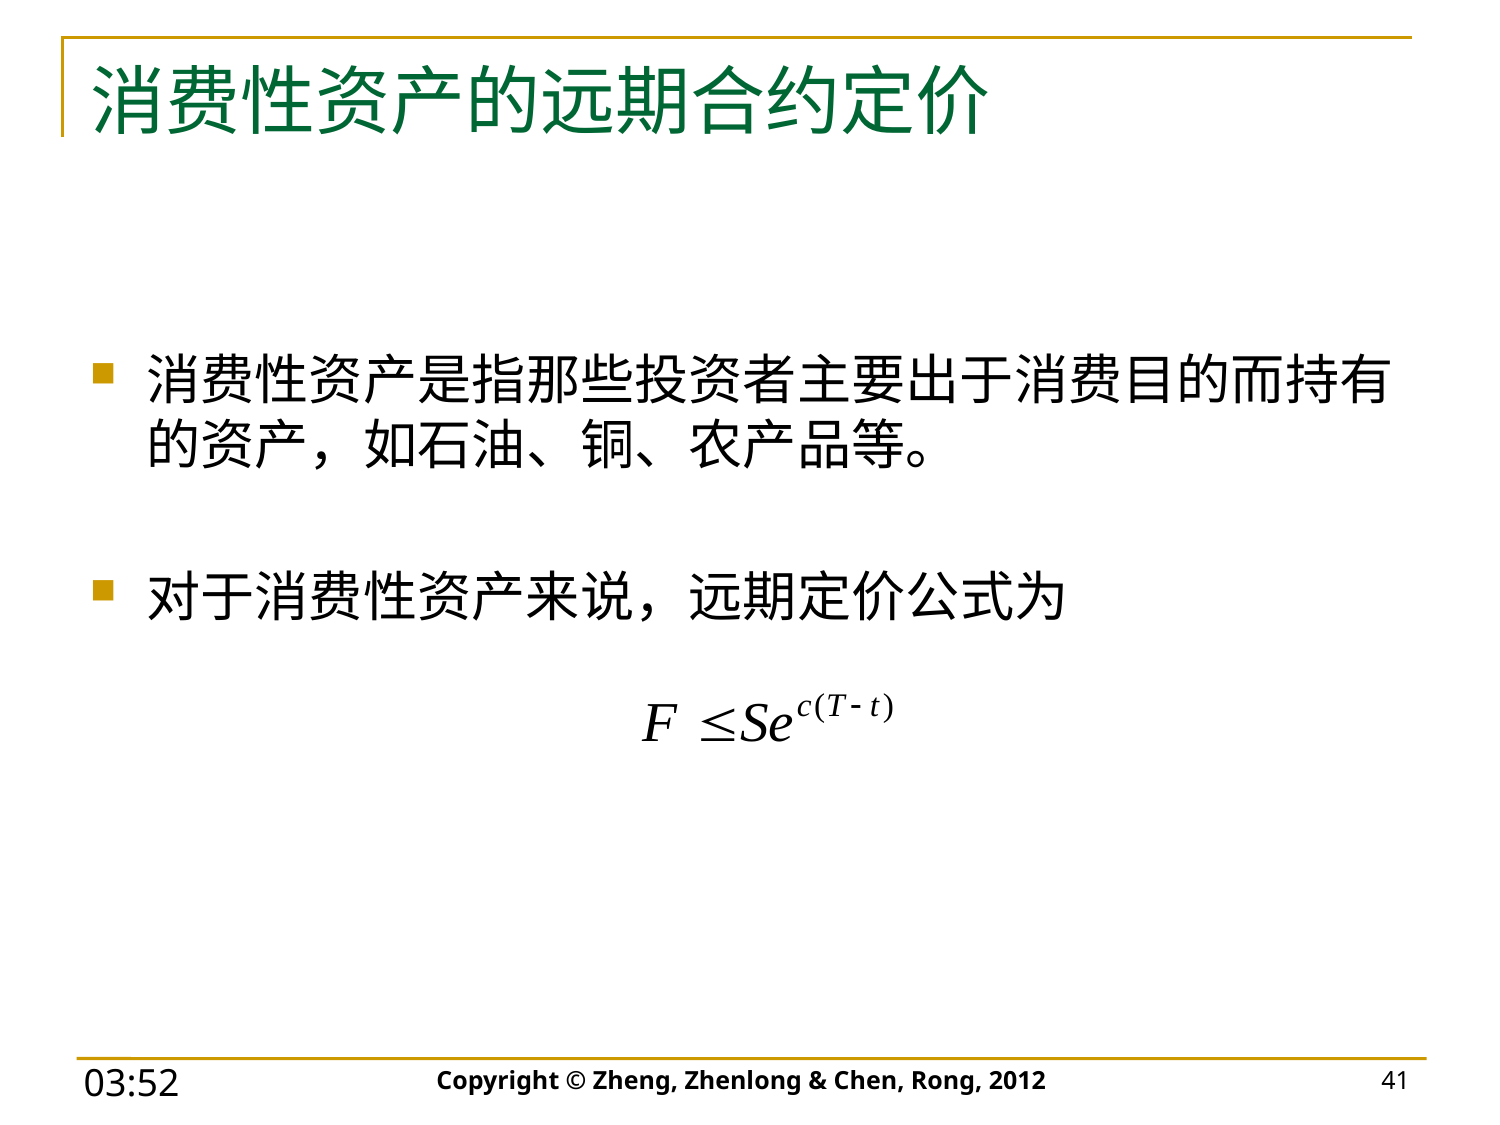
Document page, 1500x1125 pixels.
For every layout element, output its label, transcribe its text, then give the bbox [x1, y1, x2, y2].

slide_number 41 [1074, 1030, 1426, 1107]
list 消费性资产是指那些投资者主要出于消费目的而持有的资产，如石油、铜、农产品等。 对于消费性资产来说，远期定价公式为 [74, 262, 1426, 1006]
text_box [631, 680, 904, 756]
title 消费性资产的远期合约定价 [74, 45, 1426, 233]
footer Copyright © Zheng, Zhenlong & Chen, Rong, 2012 [296, 1030, 1074, 1107]
